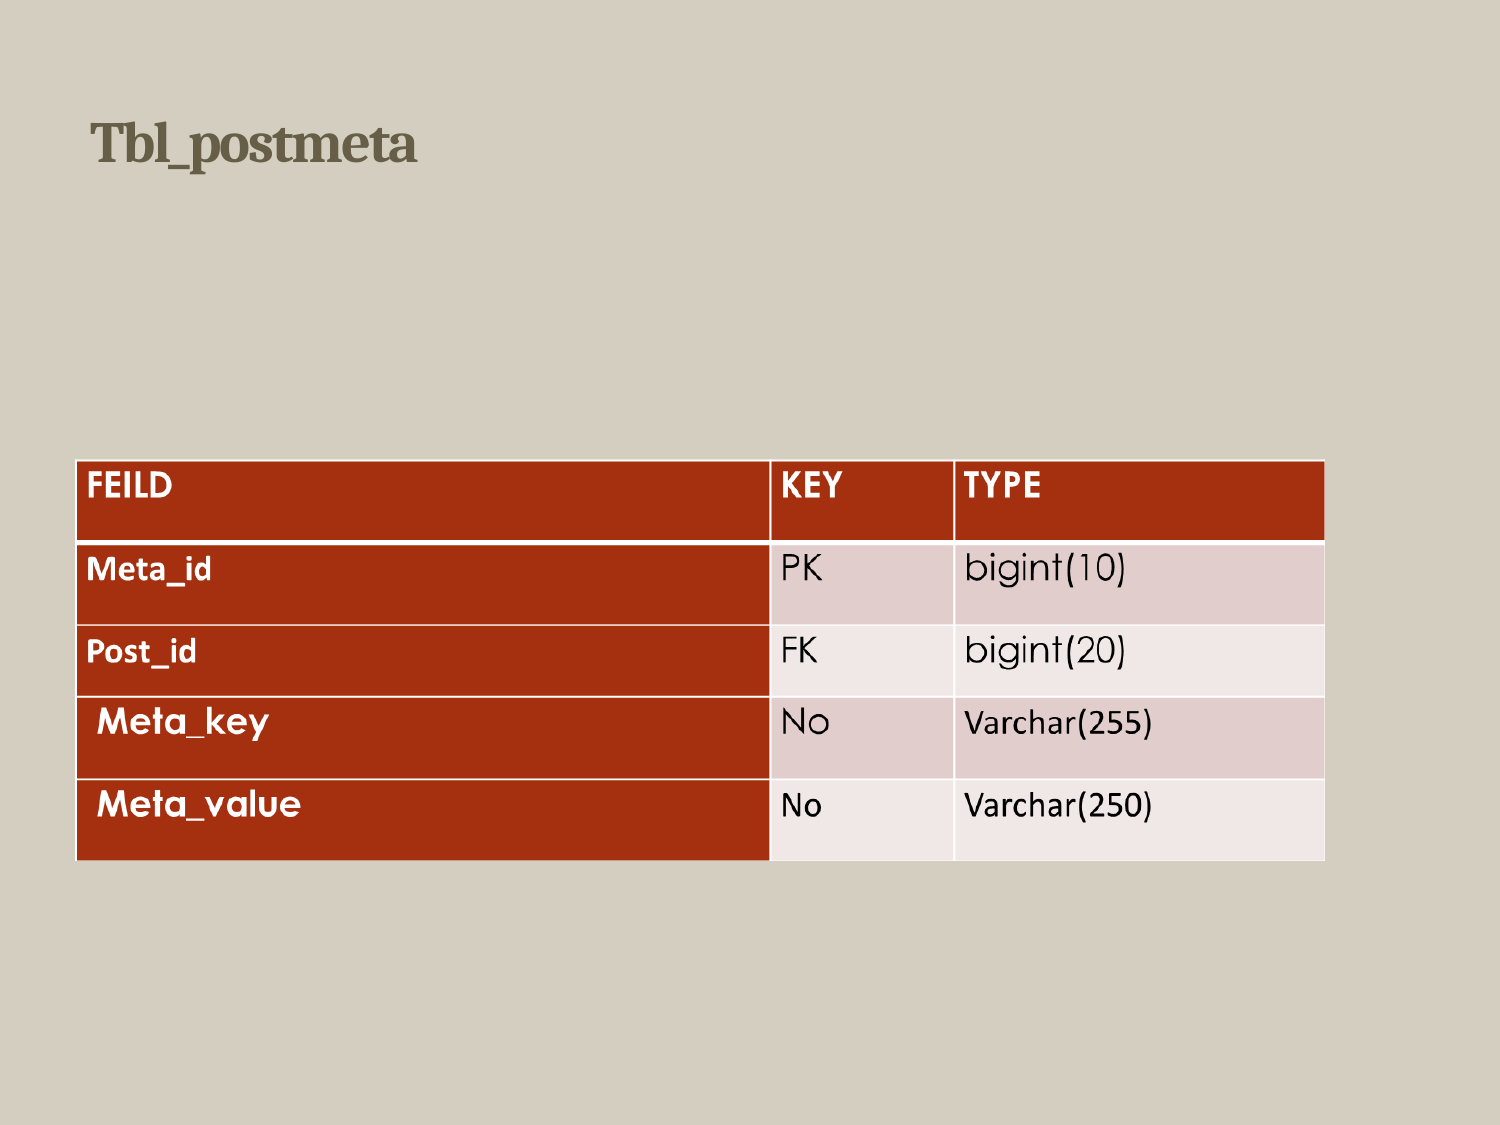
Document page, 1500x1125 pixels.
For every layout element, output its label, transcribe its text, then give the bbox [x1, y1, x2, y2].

title Tbl_postmeta [75, 45, 1325, 233]
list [74, 451, 1326, 862]
